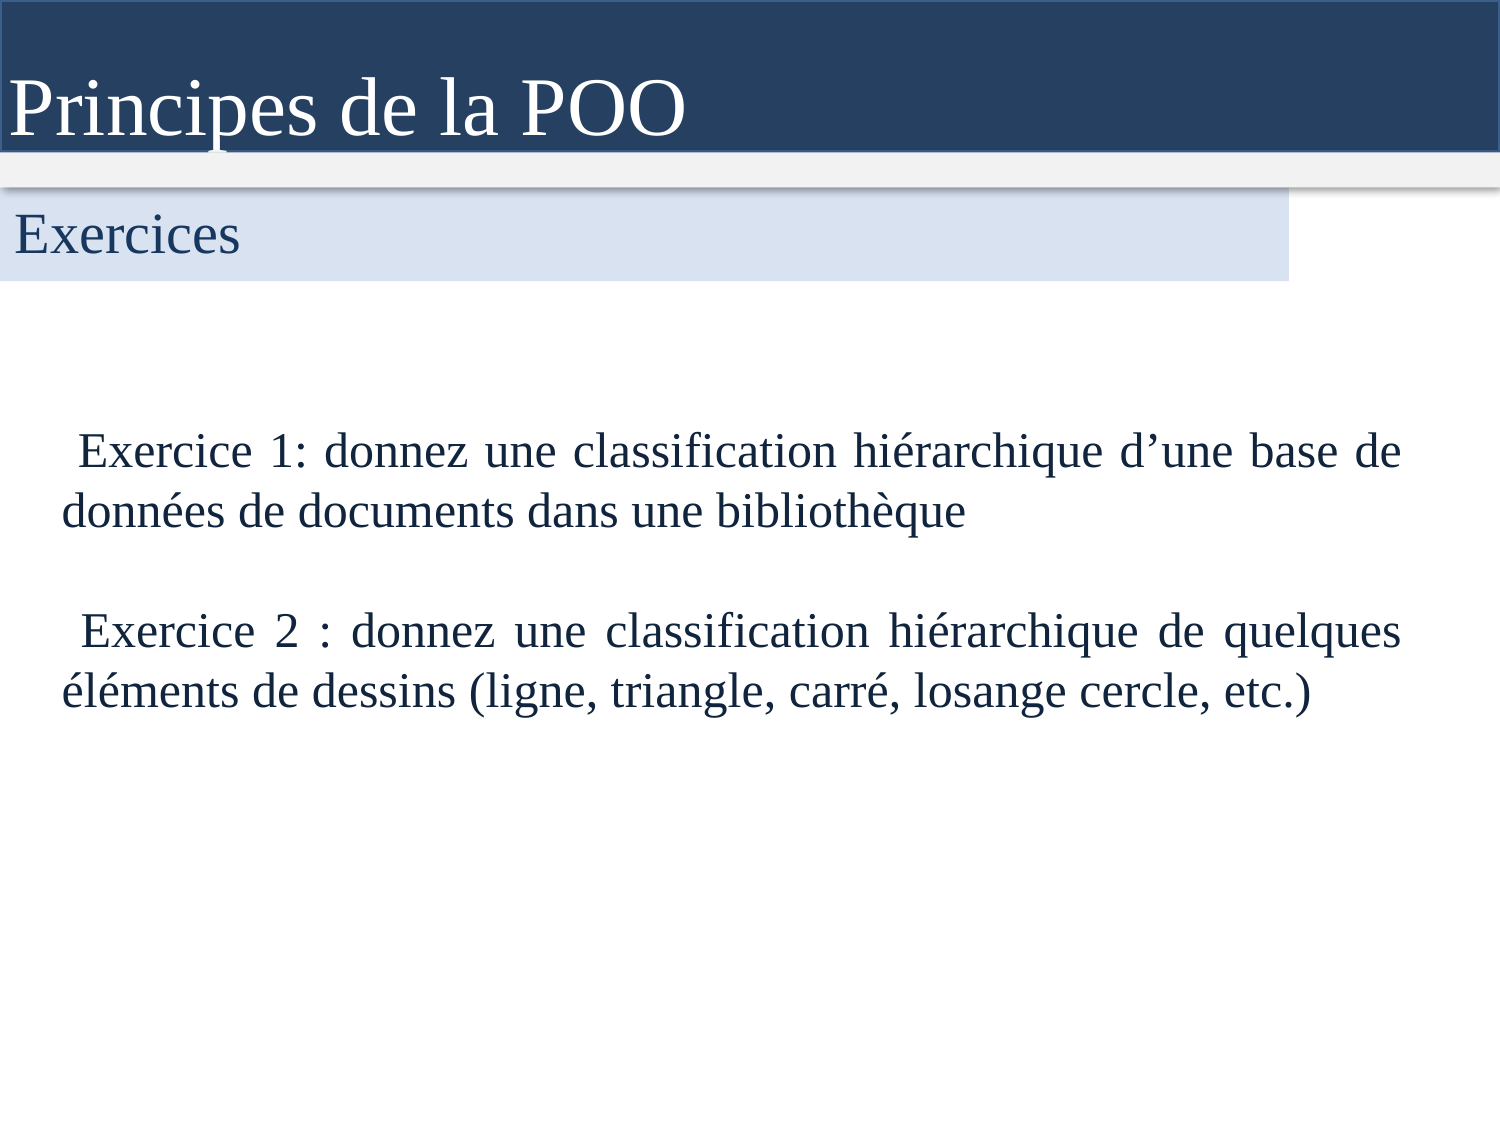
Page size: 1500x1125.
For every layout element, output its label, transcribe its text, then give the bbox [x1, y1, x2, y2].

text_box [1094, 201, 1291, 283]
text_box Exercice 1: donnez une classification hiérarchique d’une base de données de documents dans une bibliothèque Exercice 2 : donnez une classification hiérarchique de quelques éléments de dessins (ligne, triangle, carré, losange cercle, etc.) [46, 410, 1418, 725]
text_box [0, 150, 1500, 190]
text_box Principes de la POO [0, 44, 1088, 150]
text_box Exercices [0, 187, 1094, 304]
text_box [0, 0, 1500, 149]
